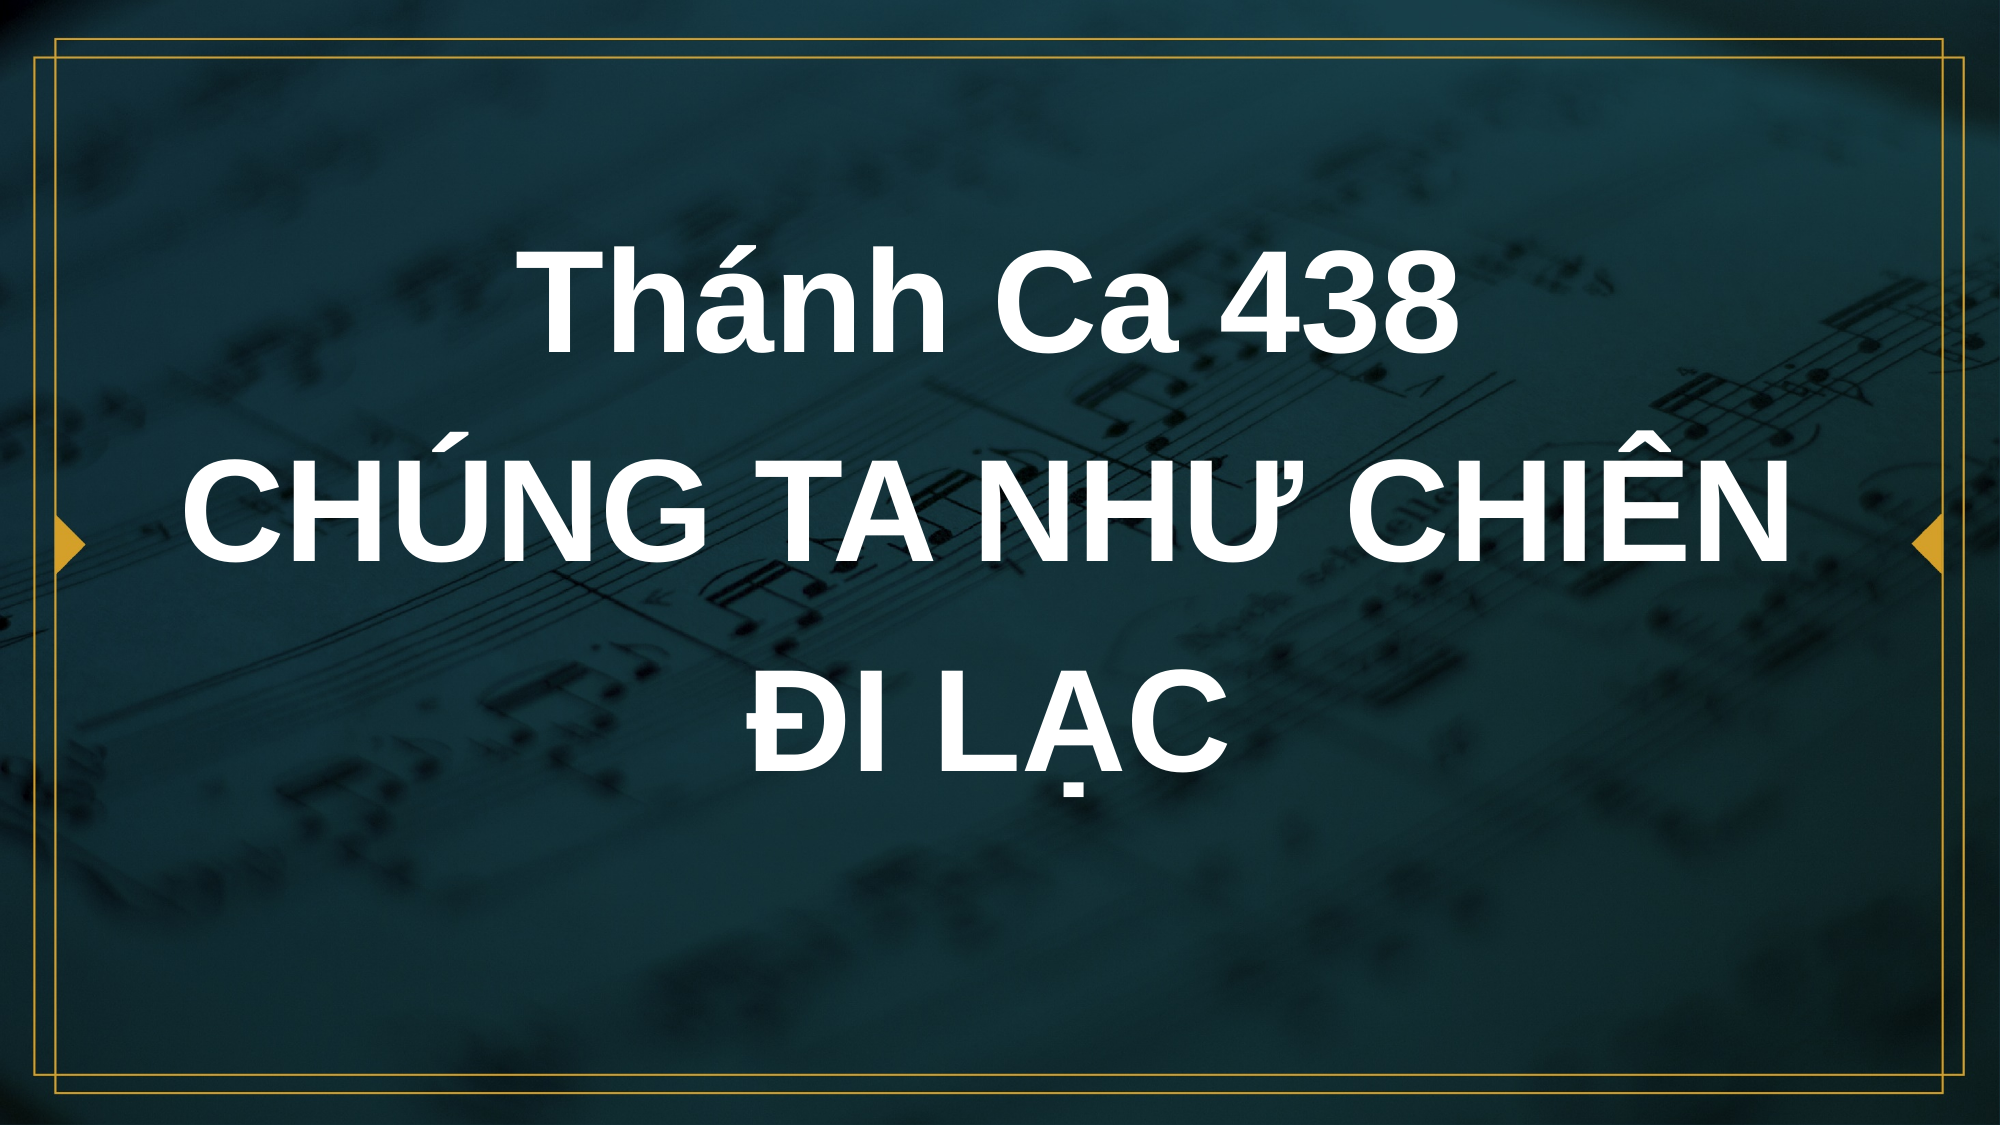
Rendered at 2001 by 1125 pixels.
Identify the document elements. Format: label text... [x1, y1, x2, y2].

picture [0, 0, 2000, 1125]
title Thánh Ca 438 CHÚNG TA NHƯ CHIÊN ĐI LẠC [103, 151, 1875, 821]
